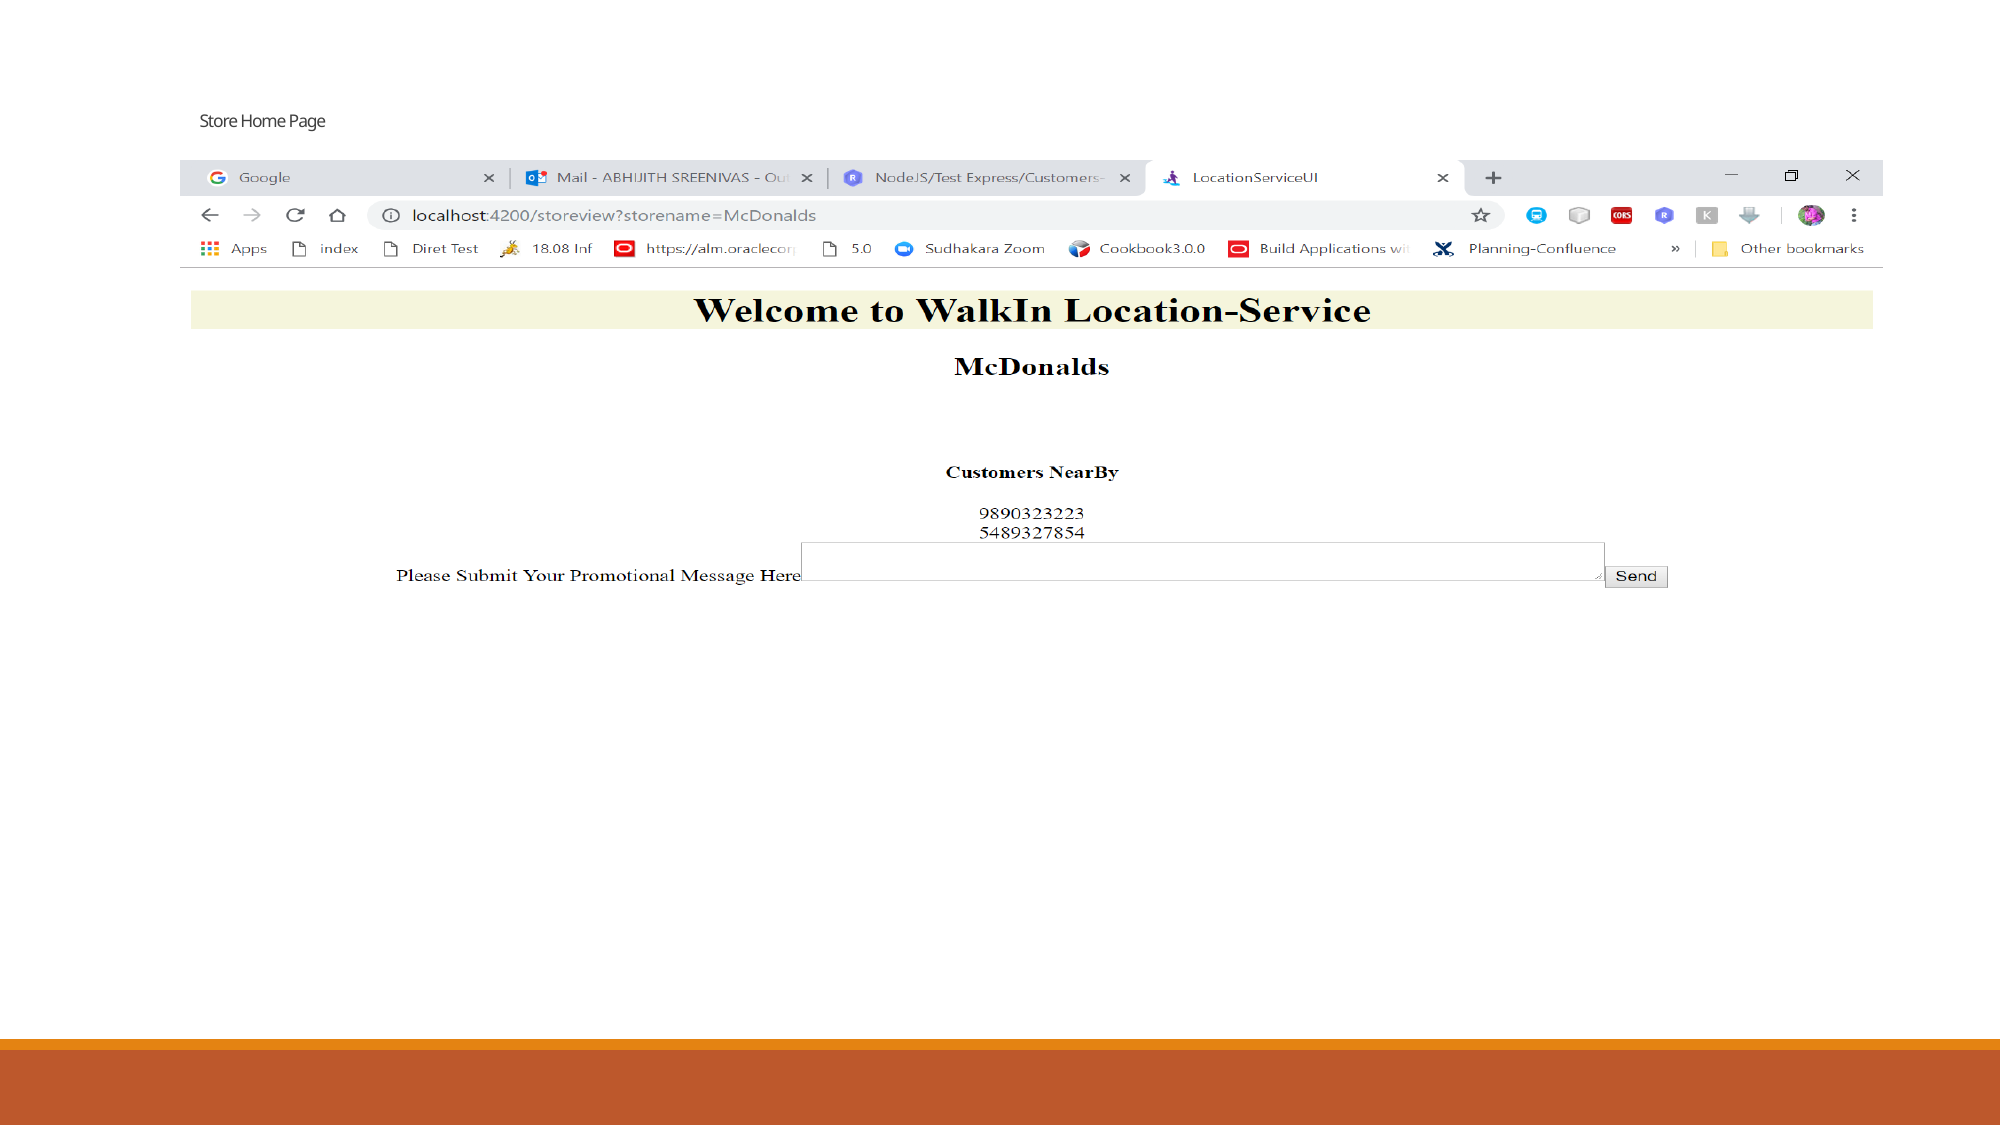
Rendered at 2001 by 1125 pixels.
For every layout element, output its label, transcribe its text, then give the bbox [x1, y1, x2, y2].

title Store Home Page [180, 106, 1830, 158]
picture [179, 160, 1883, 878]
